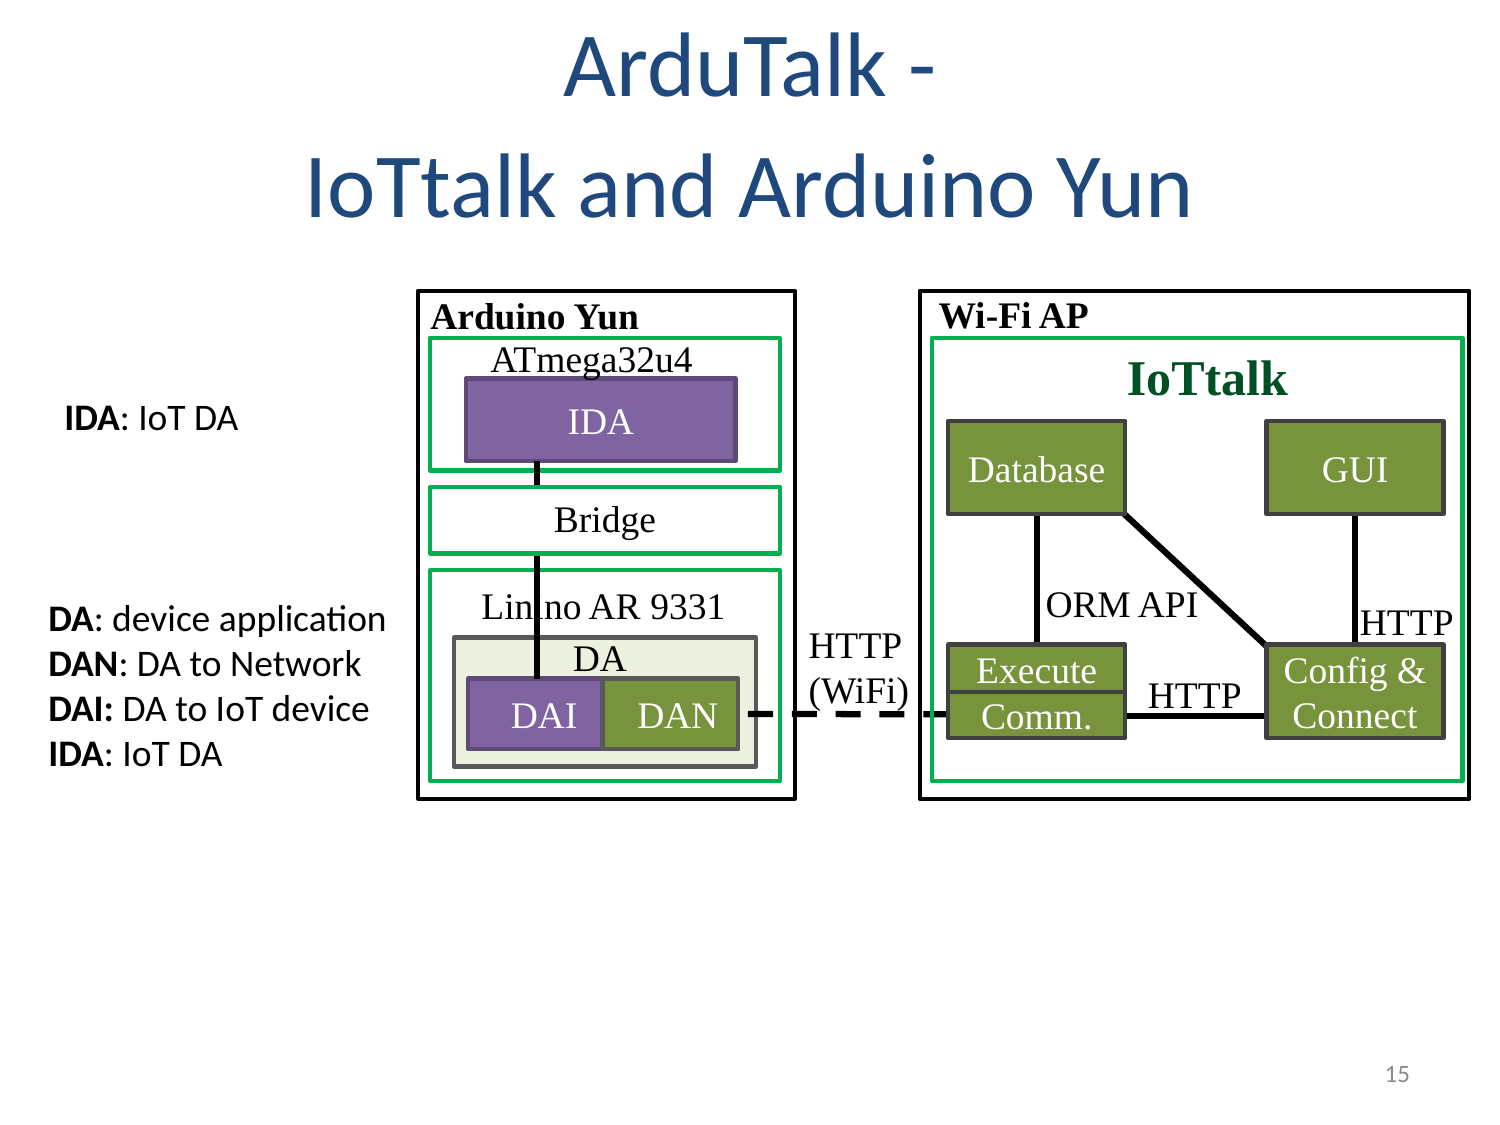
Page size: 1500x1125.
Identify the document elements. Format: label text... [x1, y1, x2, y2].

text_box Wi-Fi AP [938, 290, 1090, 336]
text_box Bridge [428, 485, 532, 556]
text_box IDA: IoT DA [49, 385, 254, 445]
text_box DA: device application DAN: DA to Network DAI: DA to IoT device IDA: IoT DA [33, 586, 403, 781]
text_box ArduTalk - IoTtalk and Arduino Yun [74, 0, 1425, 247]
slide_number 15 [1074, 1042, 1425, 1103]
text_box HTTP (WiFi) [808, 621, 915, 712]
text_box [918, 289, 1471, 801]
text_box Bridge [542, 485, 782, 556]
text_box [416, 289, 797, 801]
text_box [1113, 503, 1279, 658]
